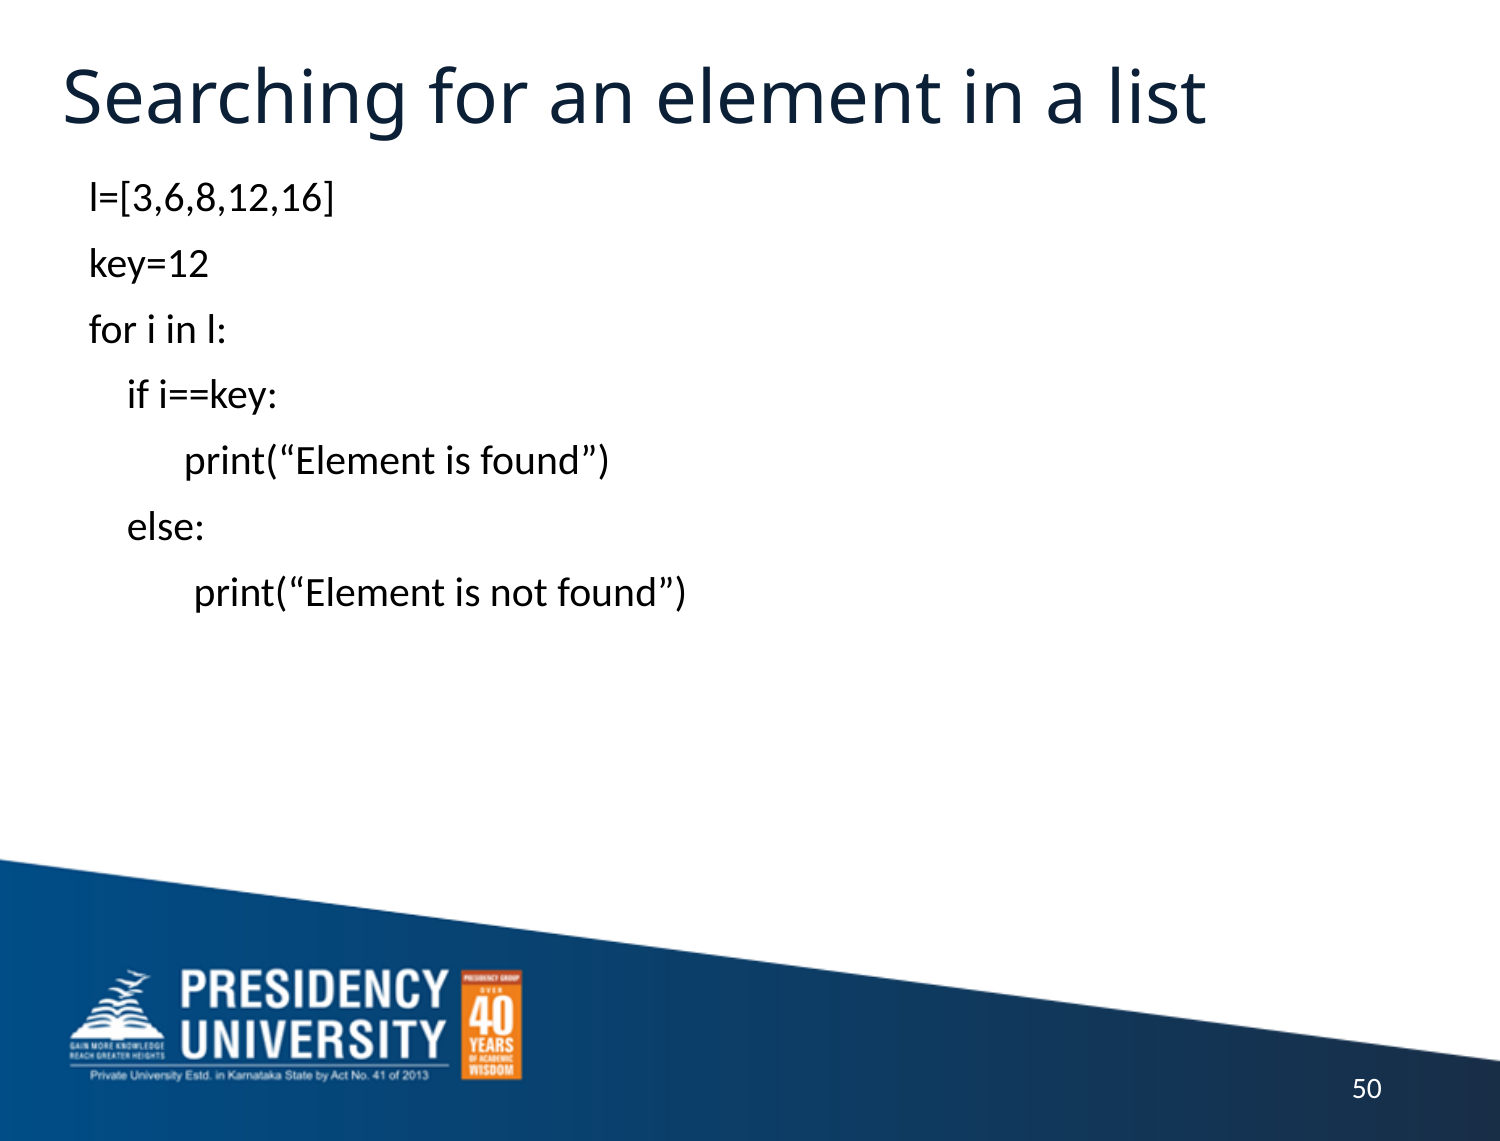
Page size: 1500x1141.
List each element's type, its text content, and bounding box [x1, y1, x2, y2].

slide_number 50 [1059, 1056, 1397, 1118]
list l=[3,6,8,12,16] key=12 for i in l: if i==key: print(“Element is found”) else: print(“Element is not found”) [73, 167, 1397, 838]
title Searching for an element in a list [47, 52, 1406, 148]
picture [0, 856, 1500, 1141]
